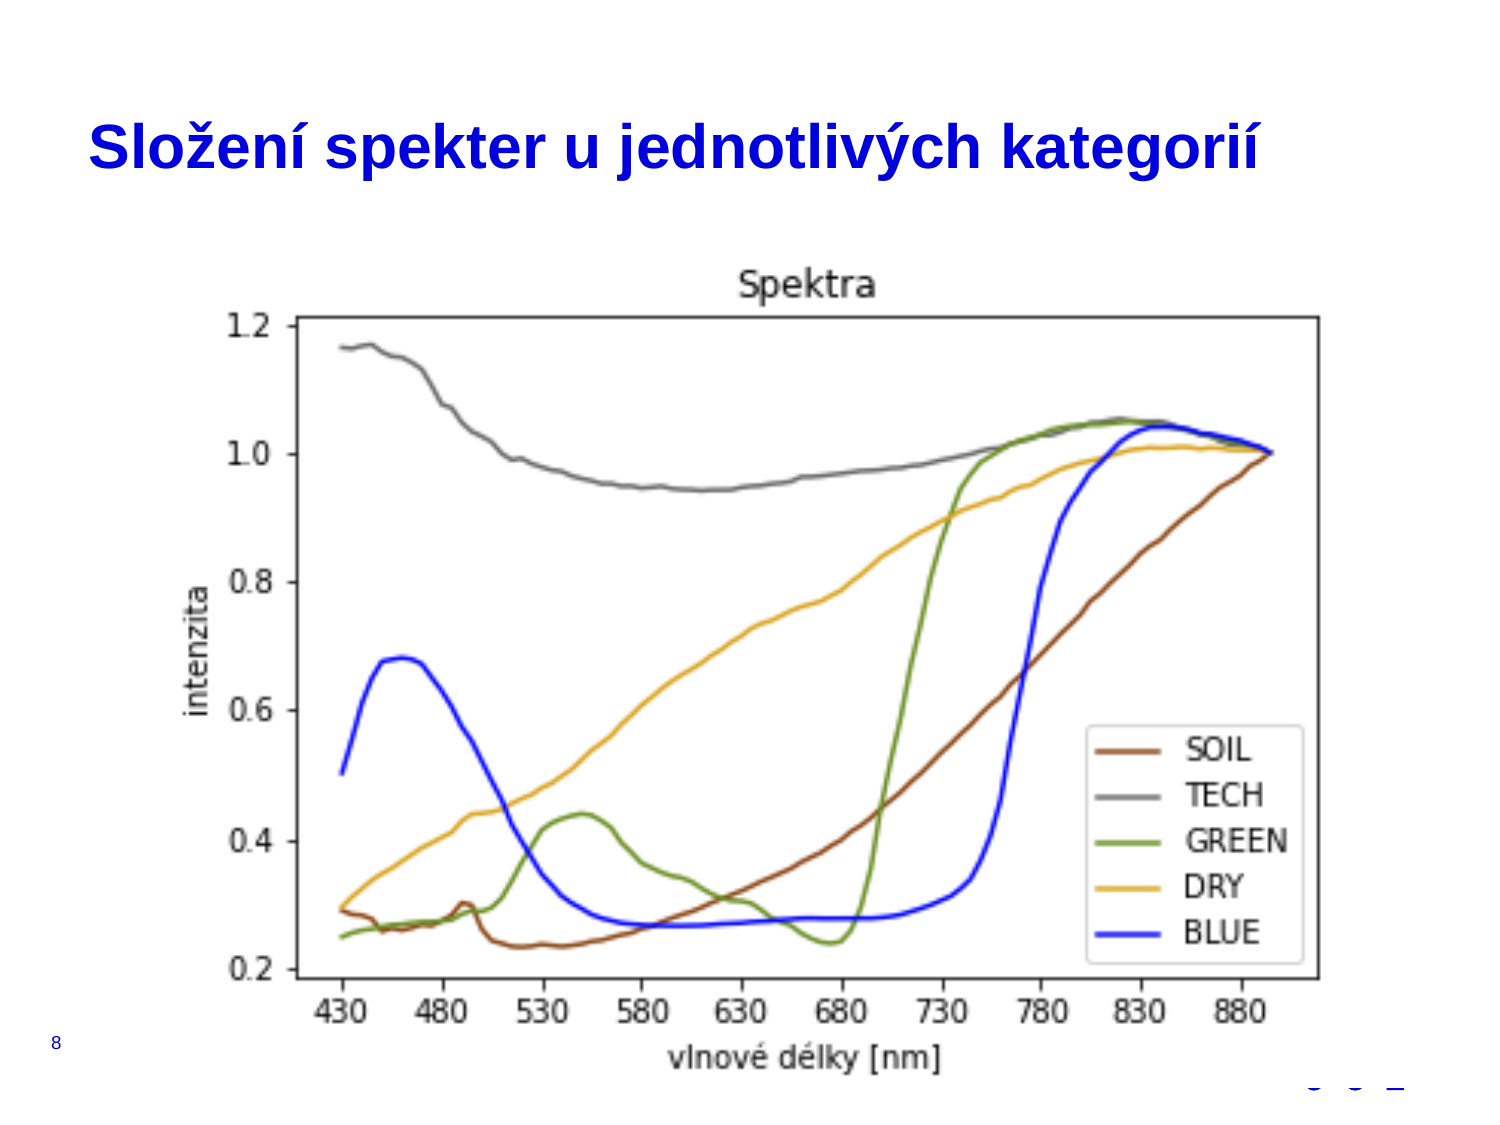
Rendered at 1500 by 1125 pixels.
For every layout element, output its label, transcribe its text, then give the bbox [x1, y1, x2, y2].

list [132, 209, 1450, 1089]
slide_number 8 [50, 1021, 82, 1063]
title Složení spekter u jednotlivých kategorií [88, 118, 1412, 193]
